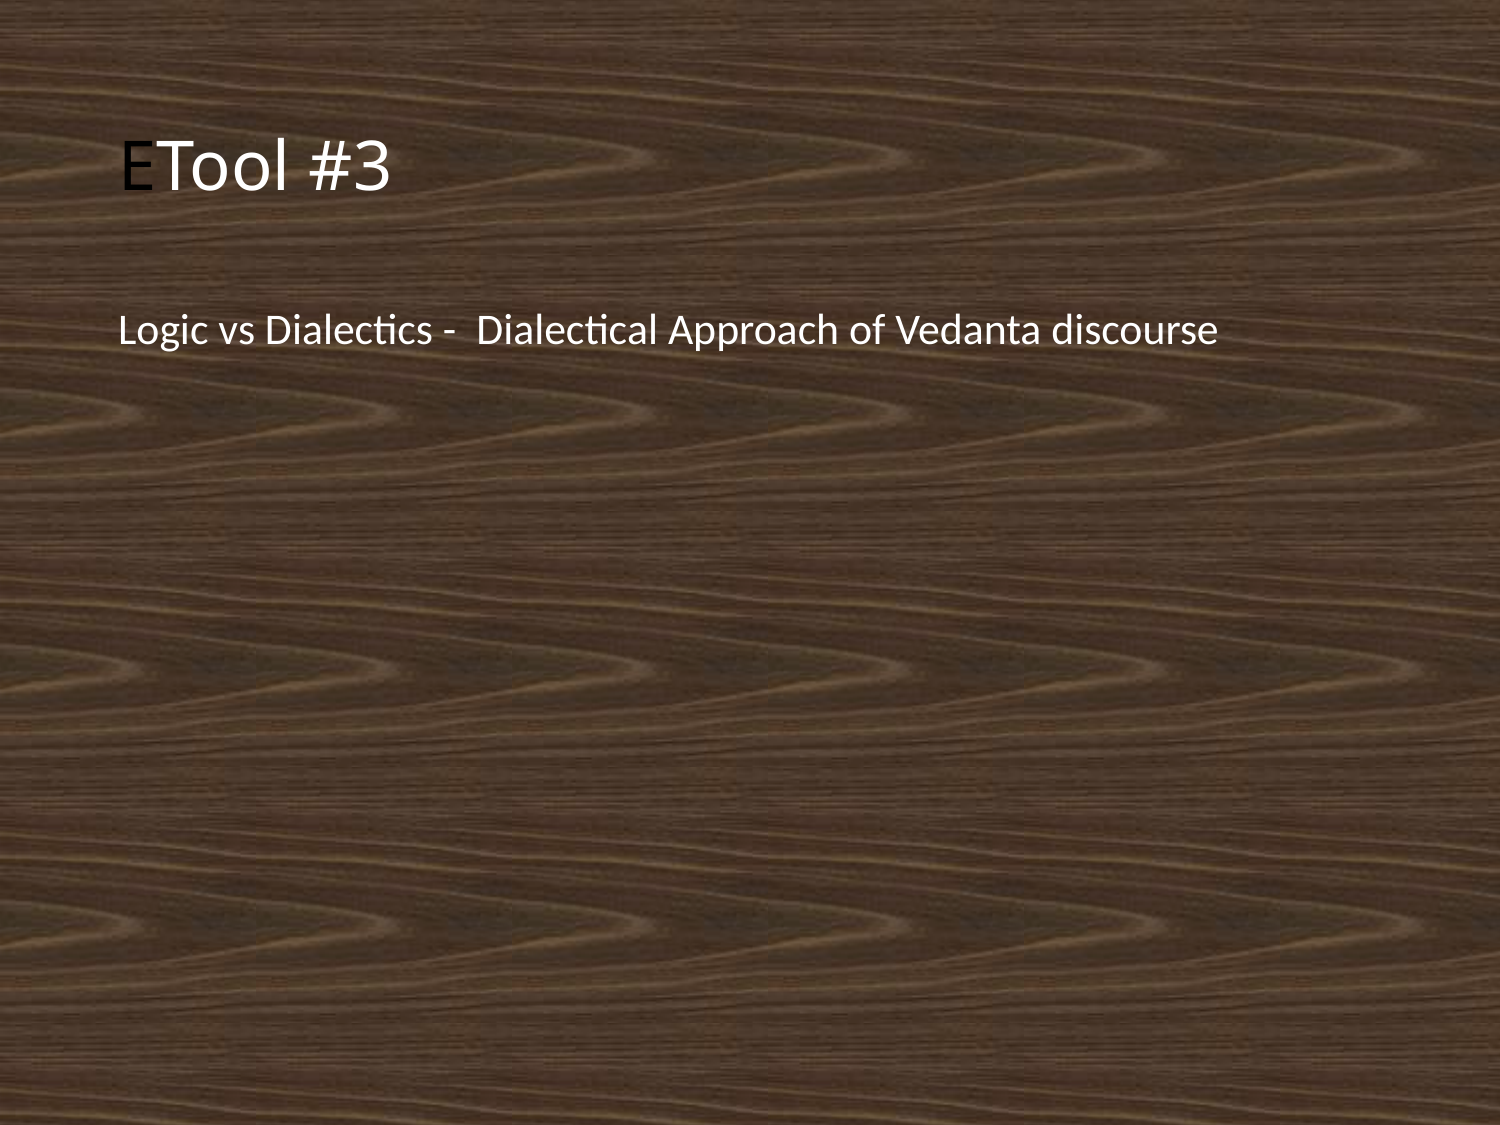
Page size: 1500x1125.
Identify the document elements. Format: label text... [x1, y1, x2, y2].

picture [0, 0, 1500, 1125]
title ETool #3 [103, 59, 1397, 278]
list Logic vs Dialectics - Dialectical Approach of Vedanta discourse [103, 299, 1397, 1014]
